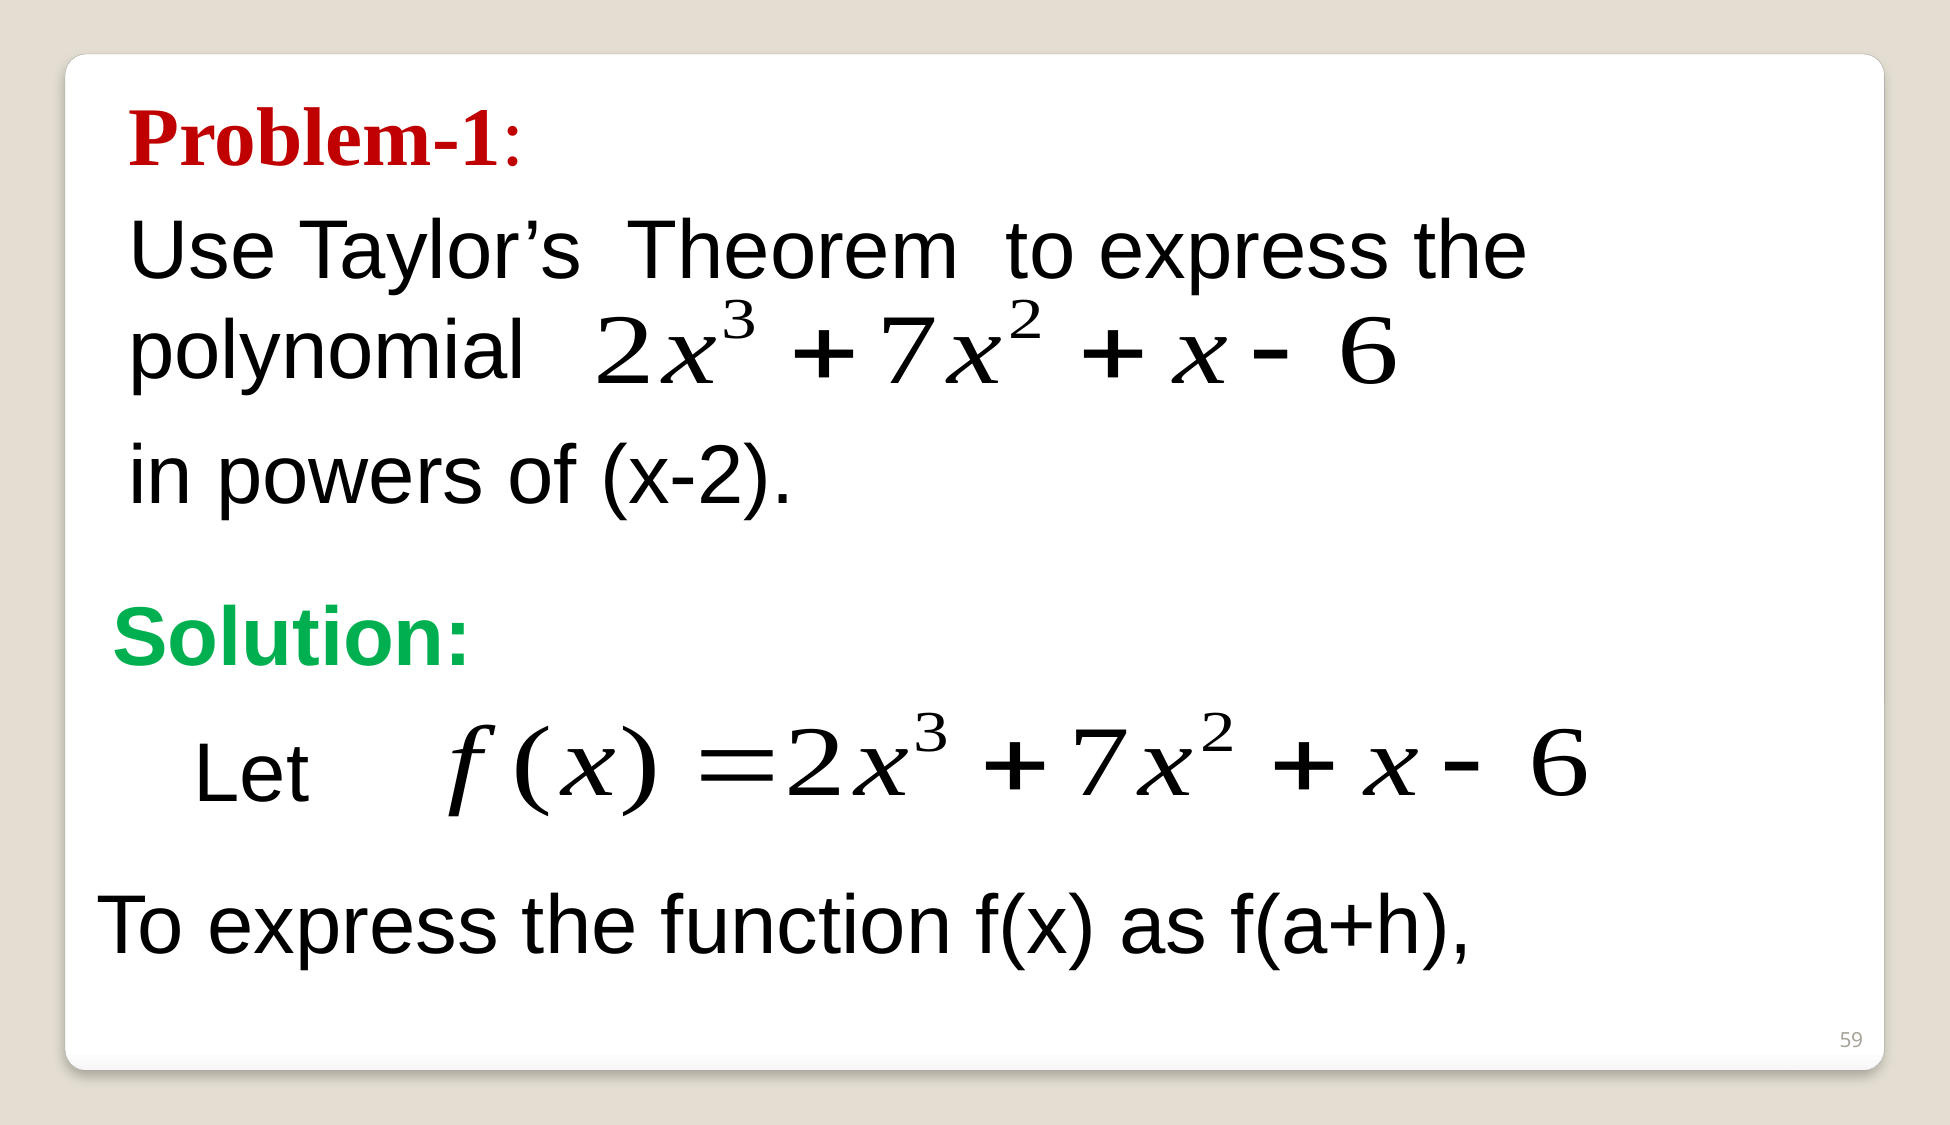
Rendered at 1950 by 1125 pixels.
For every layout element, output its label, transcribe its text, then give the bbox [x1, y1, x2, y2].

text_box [113, 187, 1821, 529]
text_box To express the function f(x) as f(a+h), [81, 862, 1950, 978]
slide_number 59 [1780, 1002, 1878, 1063]
text_box Problem-1: [113, 75, 764, 187]
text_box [178, 687, 1609, 838]
text_box Solution: [97, 575, 618, 690]
